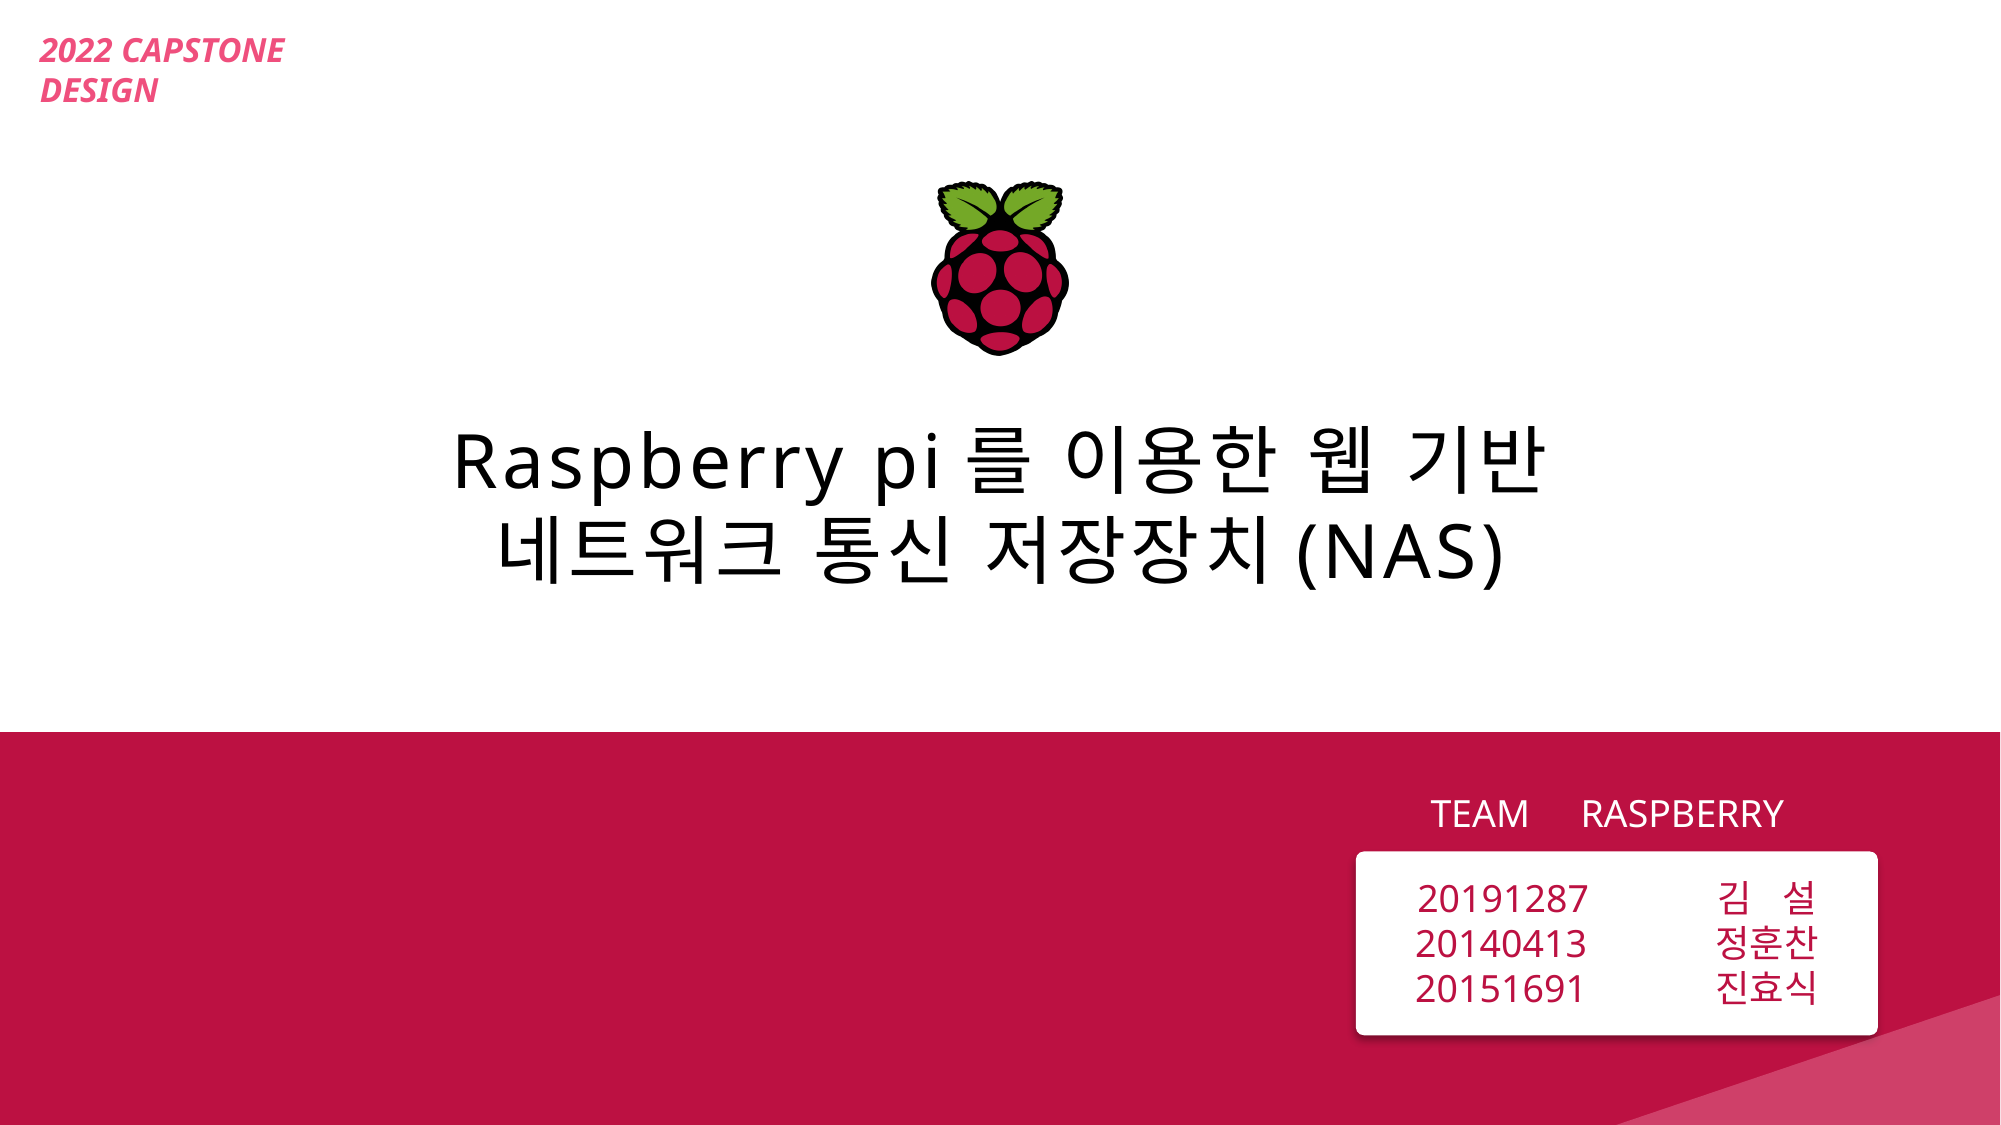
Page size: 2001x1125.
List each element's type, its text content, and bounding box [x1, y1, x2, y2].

picture [931, 181, 1069, 356]
text_box Raspberry pi를 이용한 웹 기반 네트워크 통신 저장장치(NAS) [435, 406, 1565, 602]
text_box [1612, 994, 2000, 1125]
text_box 2022 CAPSTONE DESIGN [24, 22, 337, 117]
text_box TEAM RASPBERRY [1392, 782, 1823, 843]
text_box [1355, 851, 1878, 1036]
